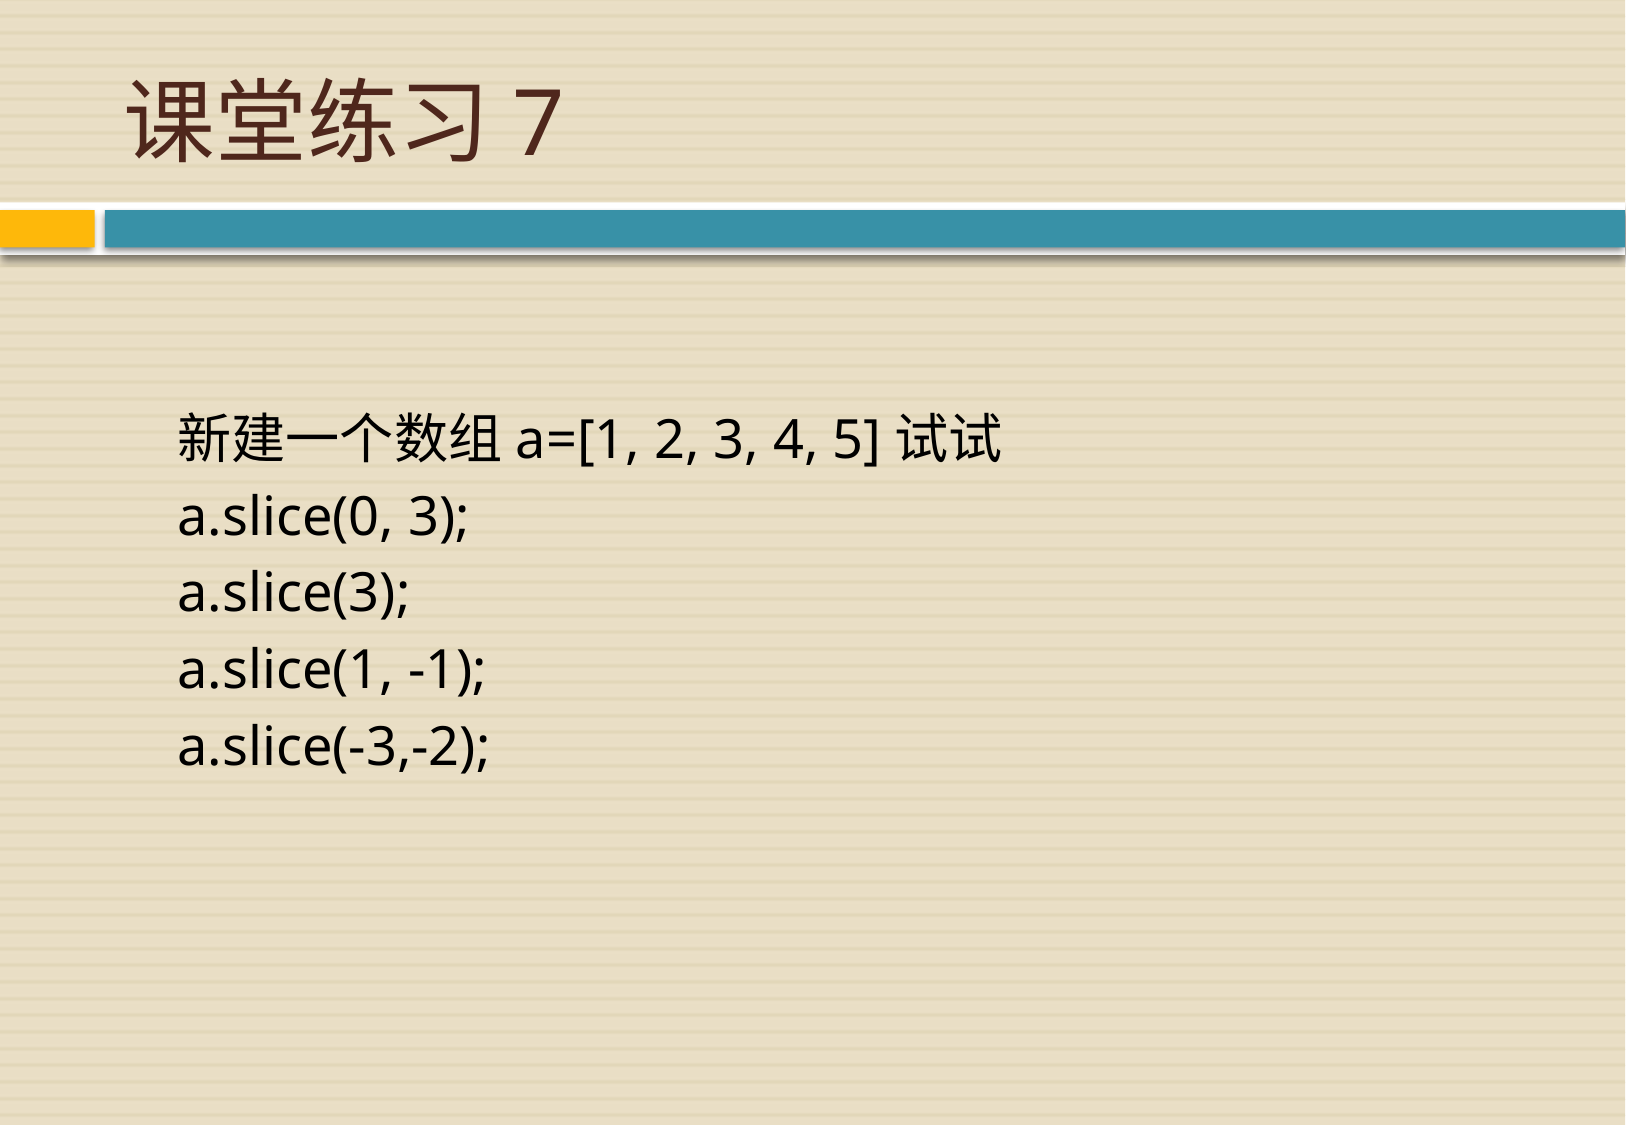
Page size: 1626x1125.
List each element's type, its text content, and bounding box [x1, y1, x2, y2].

title 课堂练习7 [108, 37, 1558, 200]
text_box 新建一个数组a=[1, 2, 3, 4, 5]试试 a.slice(0, 3); a.slice(3); a.slice(1, -1); a.slice(-3,-2); [110, 397, 1559, 835]
